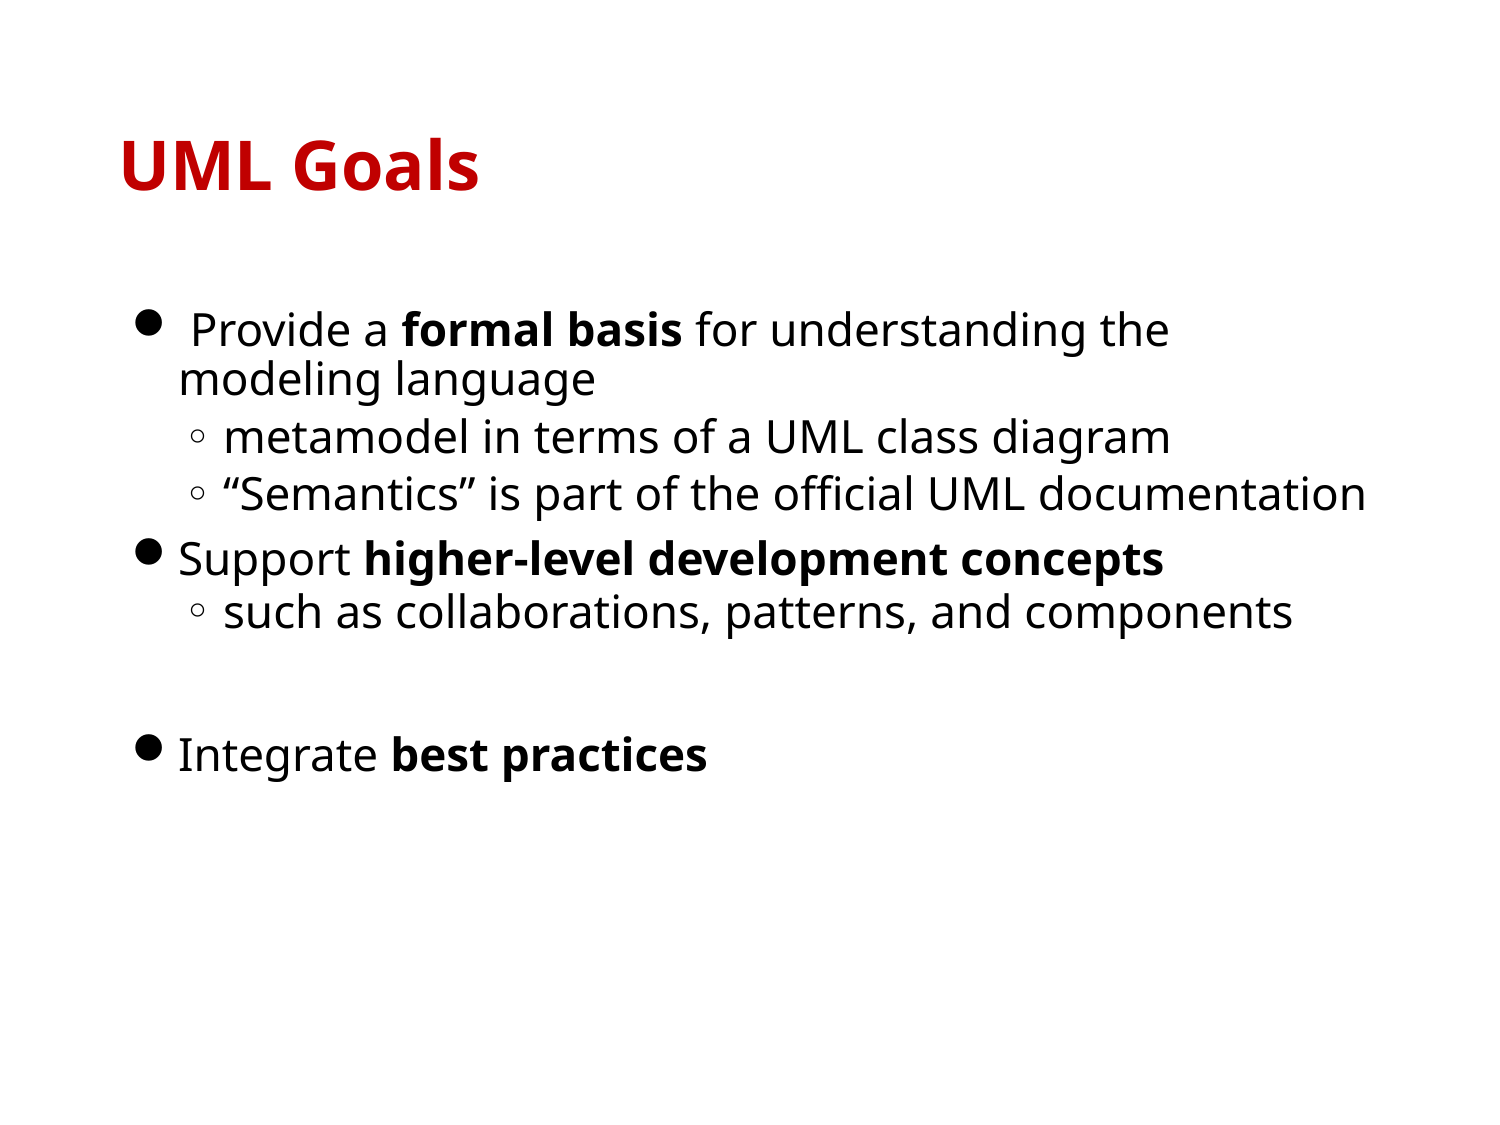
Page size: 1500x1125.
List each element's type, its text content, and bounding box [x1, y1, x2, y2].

list Provide a formal basis for understanding the modeling language metamodel in terms of a UML class diagram “Semantics” is part of the official UML documentation Support higher-level development concepts such as collaborations, patterns, and components Integrate best practices [103, 299, 1397, 1014]
title UML Goals [103, 59, 1397, 278]
